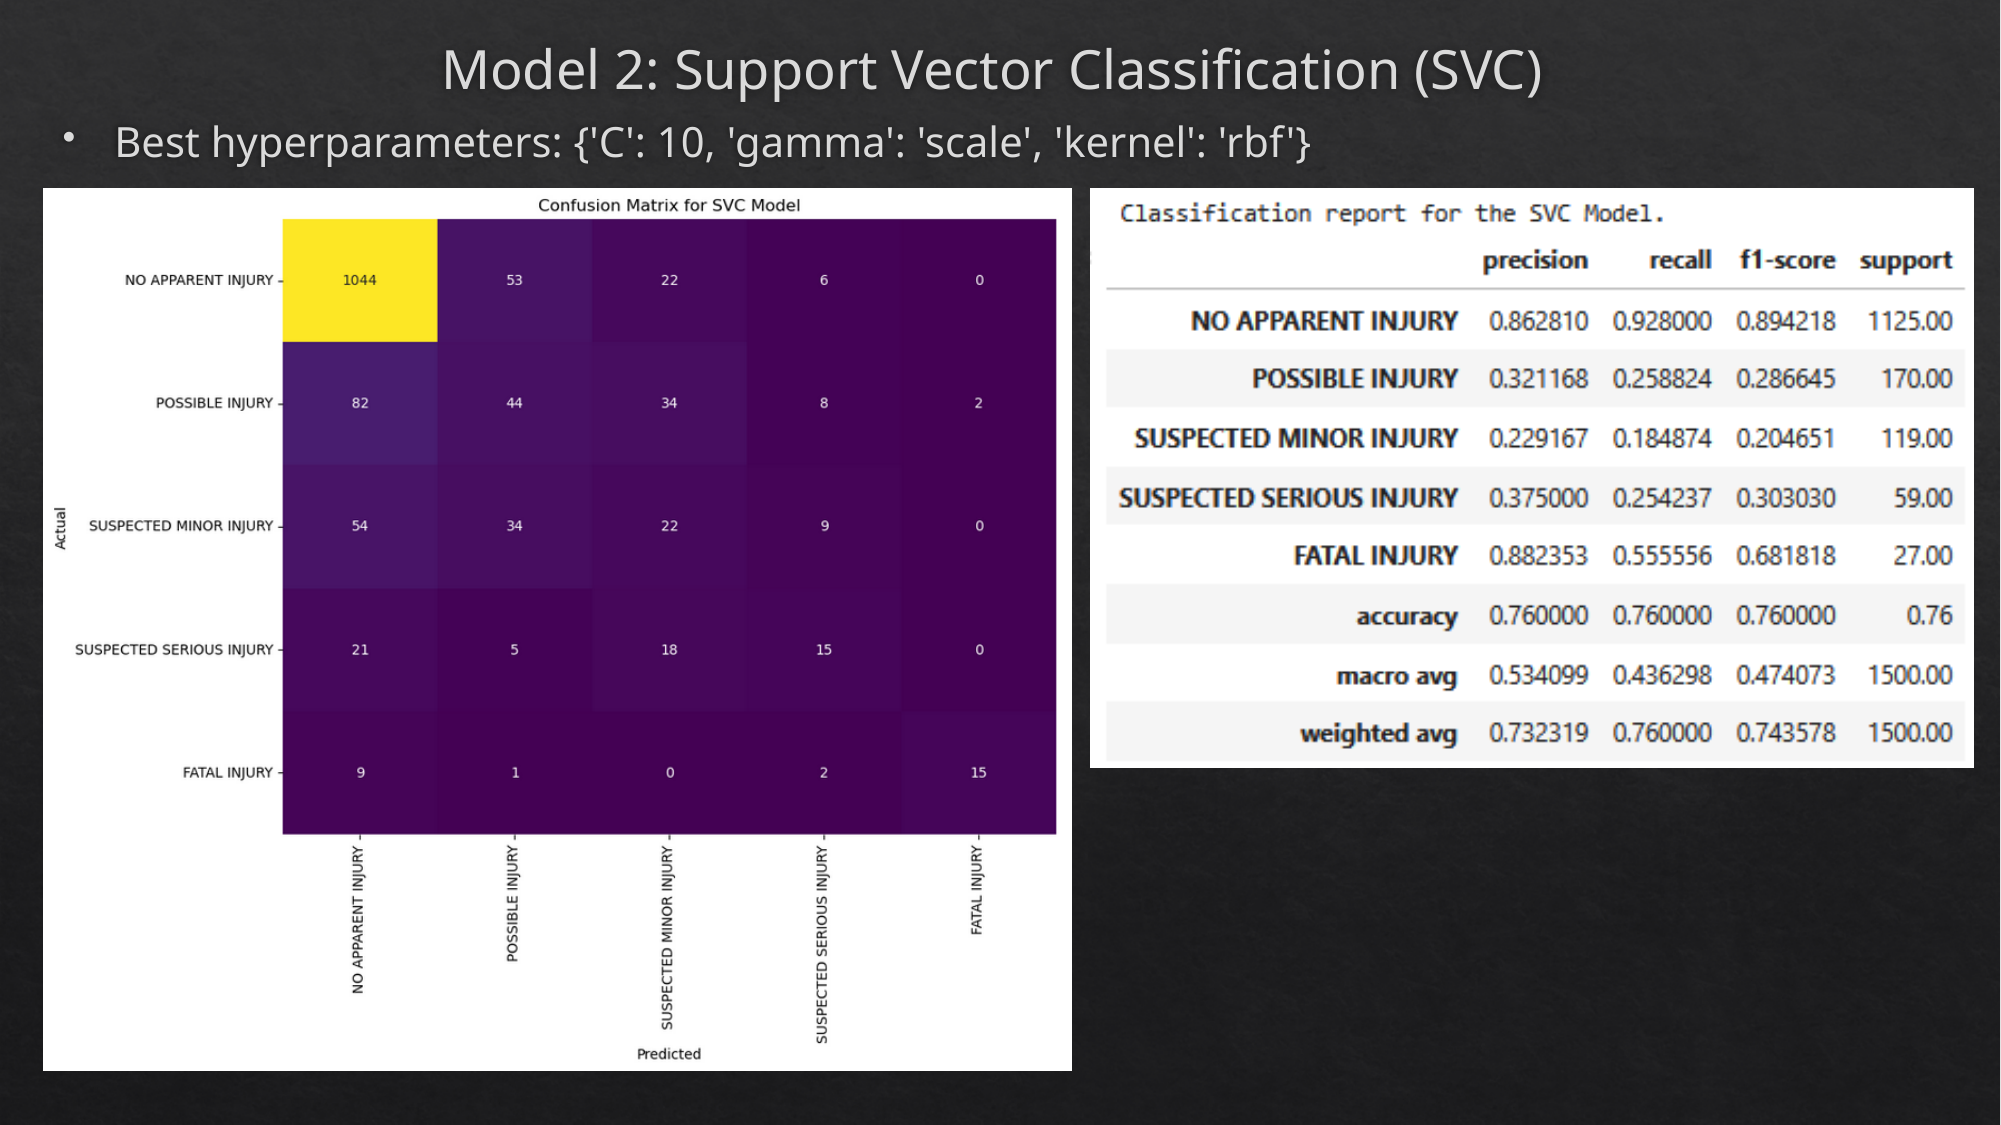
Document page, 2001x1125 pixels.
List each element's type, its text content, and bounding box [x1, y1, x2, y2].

picture [1089, 188, 1974, 768]
list Best hyperparameters: {'C': 10, 'gamma': 'scale', 'kernel': 'rbf'} [43, 108, 1922, 1071]
picture [42, 188, 1072, 1071]
title Model 2: Support Vector Classification (SVC) [149, 27, 1849, 104]
